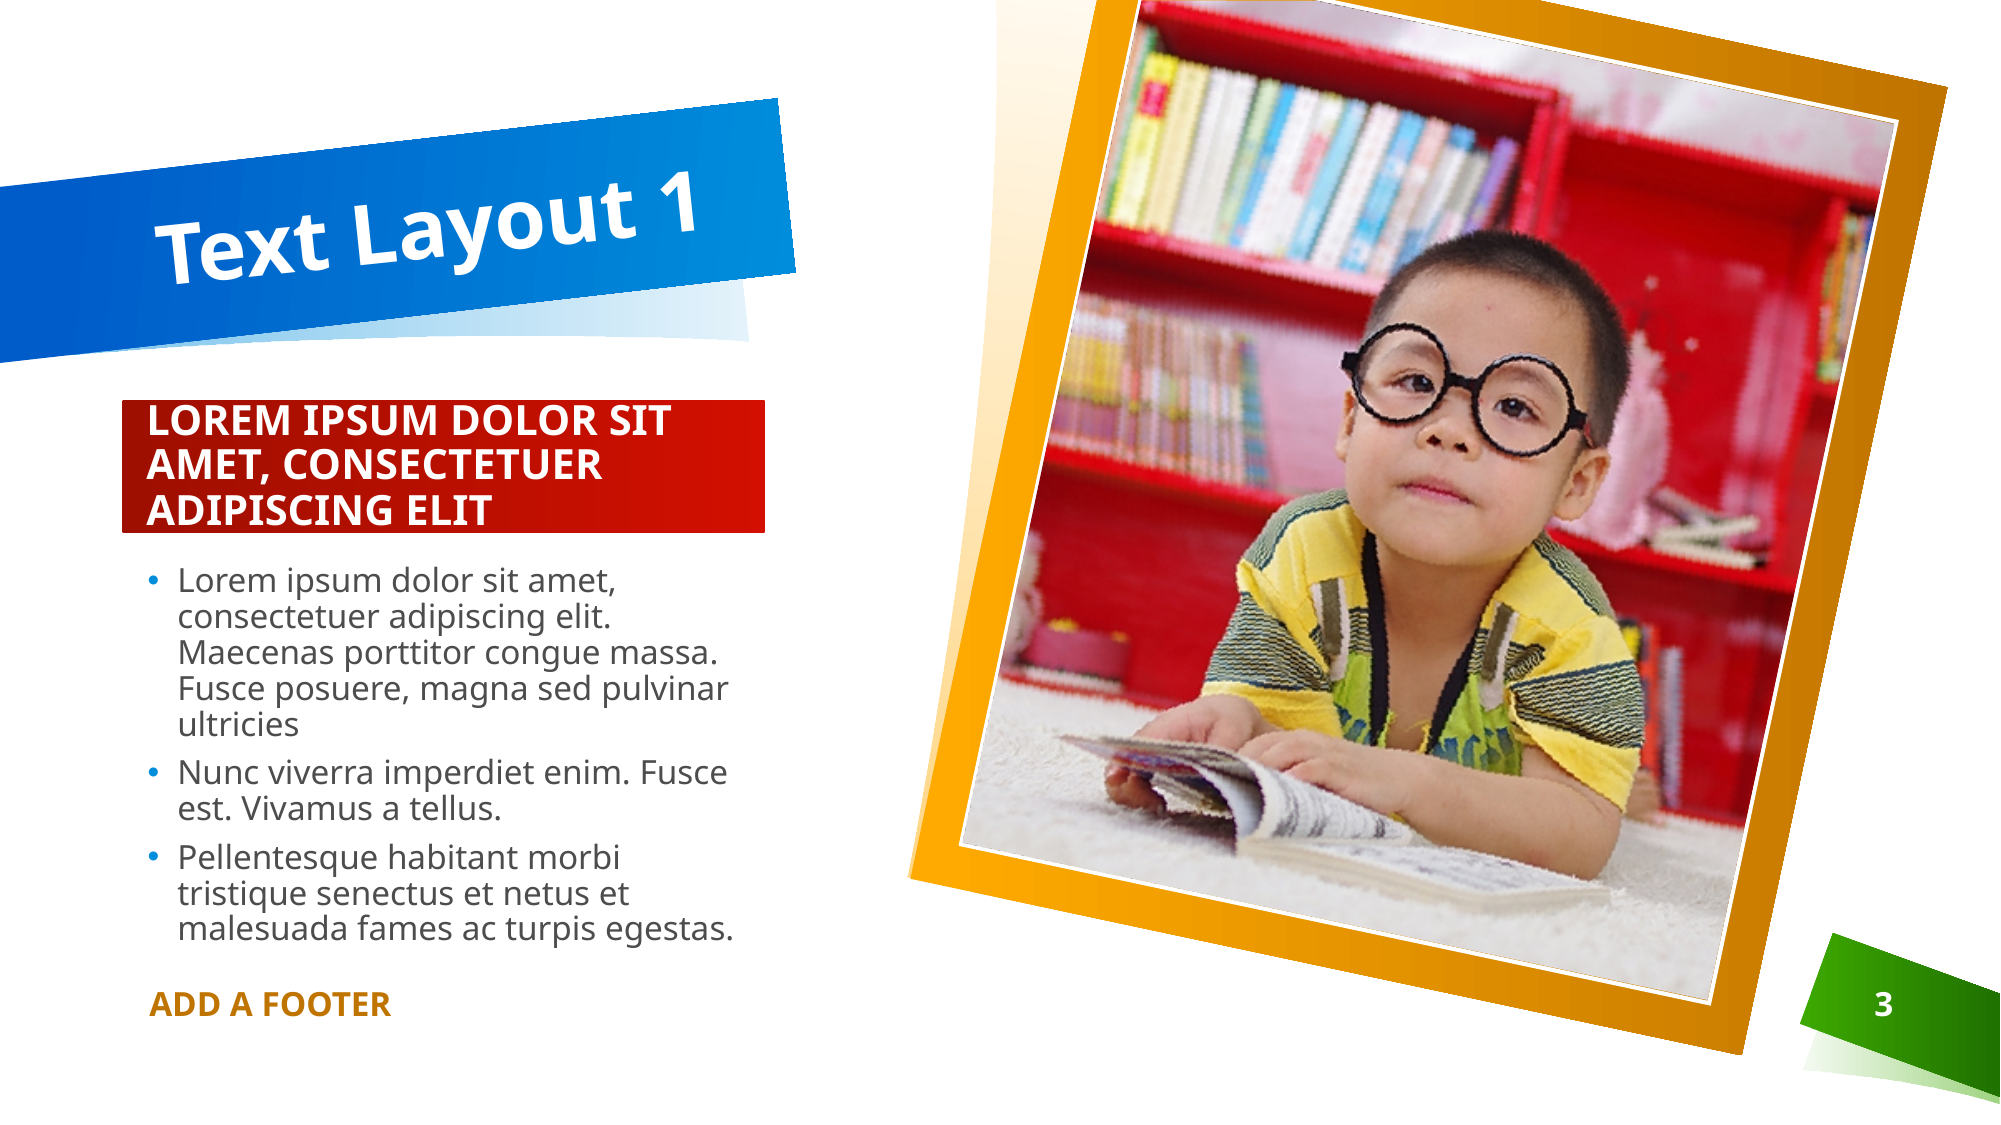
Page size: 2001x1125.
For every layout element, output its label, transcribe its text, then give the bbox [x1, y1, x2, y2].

title Text Layout 1 [134, 126, 789, 314]
list Lorem ipsum dolor sit amet, consectetuer adipiscing elit. Maecenas porttitor congue massa. Fusce posuere, magna sed pulvinar ultricies Nunc viverra imperdiet enim. Fusce est. Vivamus a tellus. Pellentesque habitant morbi tristique senectus et netus et malesuada fames ac turpis egestas. [132, 556, 775, 926]
footer ADD A FOOTER [149, 975, 583, 1036]
list LOREM IPSUM DOLOR SIT AMET, CONSECTETUER ADIPISCING ELIT [122, 400, 765, 533]
picture [963, 0, 1894, 1001]
slide_number 3 [1831, 975, 1937, 1036]
